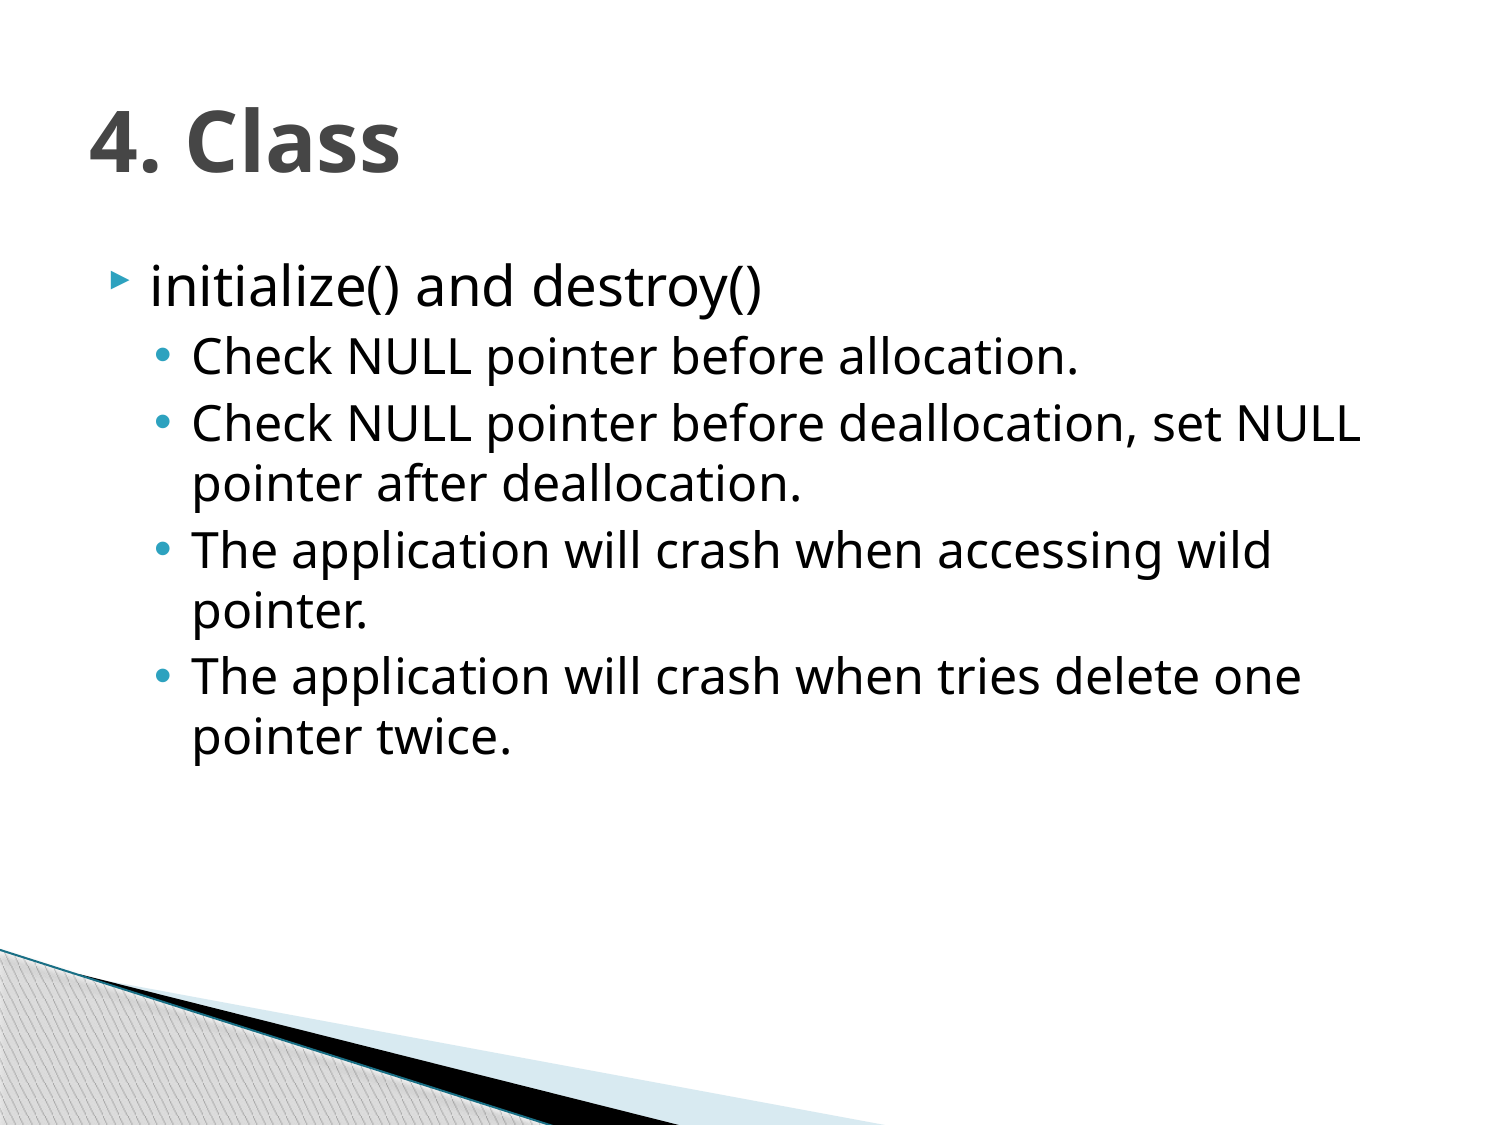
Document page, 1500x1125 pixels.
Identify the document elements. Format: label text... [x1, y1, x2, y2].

title 4. Class [75, 45, 1425, 233]
list initialize() and destroy() Check NULL pointer before allocation. Check NULL pointer before deallocation, set NULL pointer after deallocation. The application will crash when accessing wild pointer. The application will crash when tries delete one pointer twice. [75, 243, 1425, 986]
